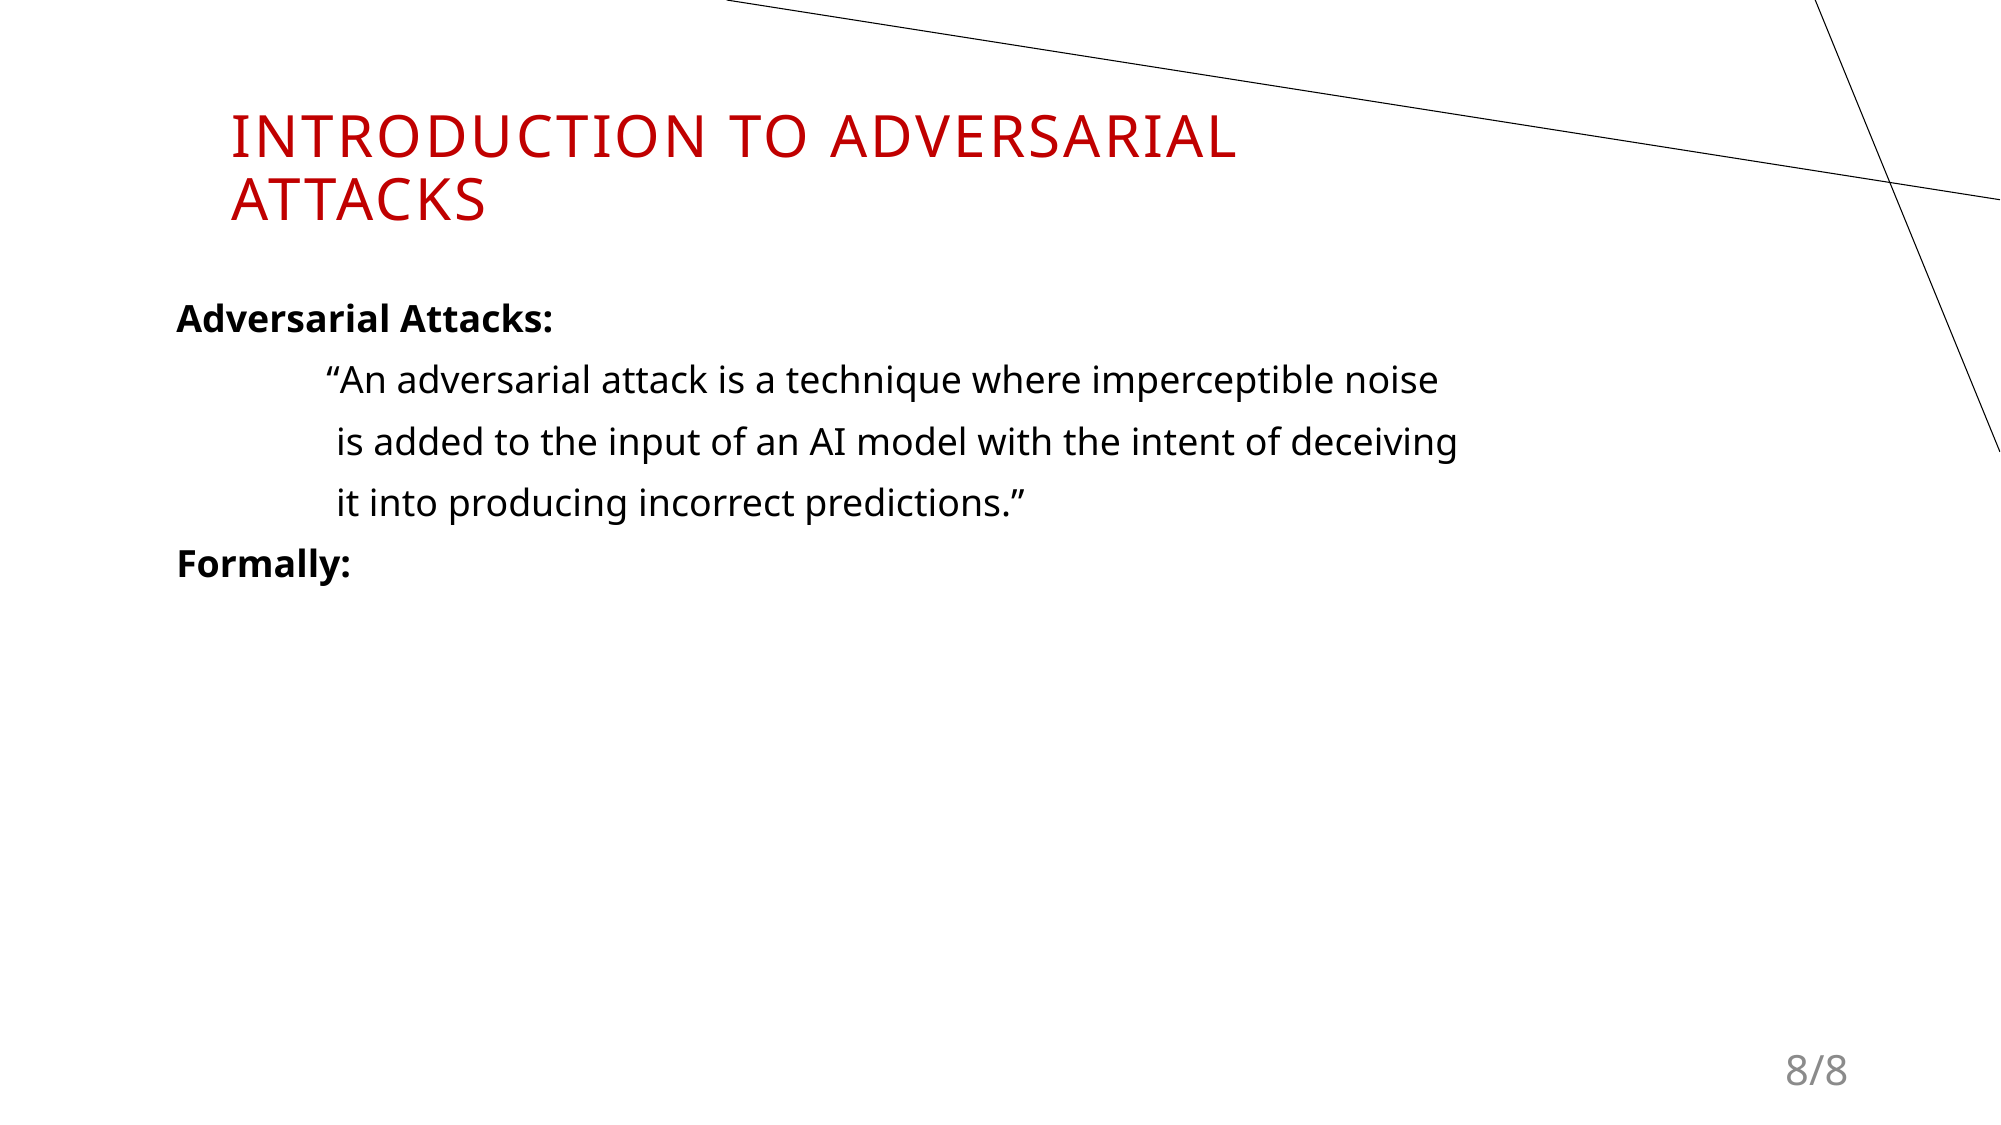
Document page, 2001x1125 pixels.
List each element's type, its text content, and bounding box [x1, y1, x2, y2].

text_box Introduction to Adversarial attacks [216, 43, 1463, 241]
slide_number 8 [1701, 1042, 1864, 1103]
